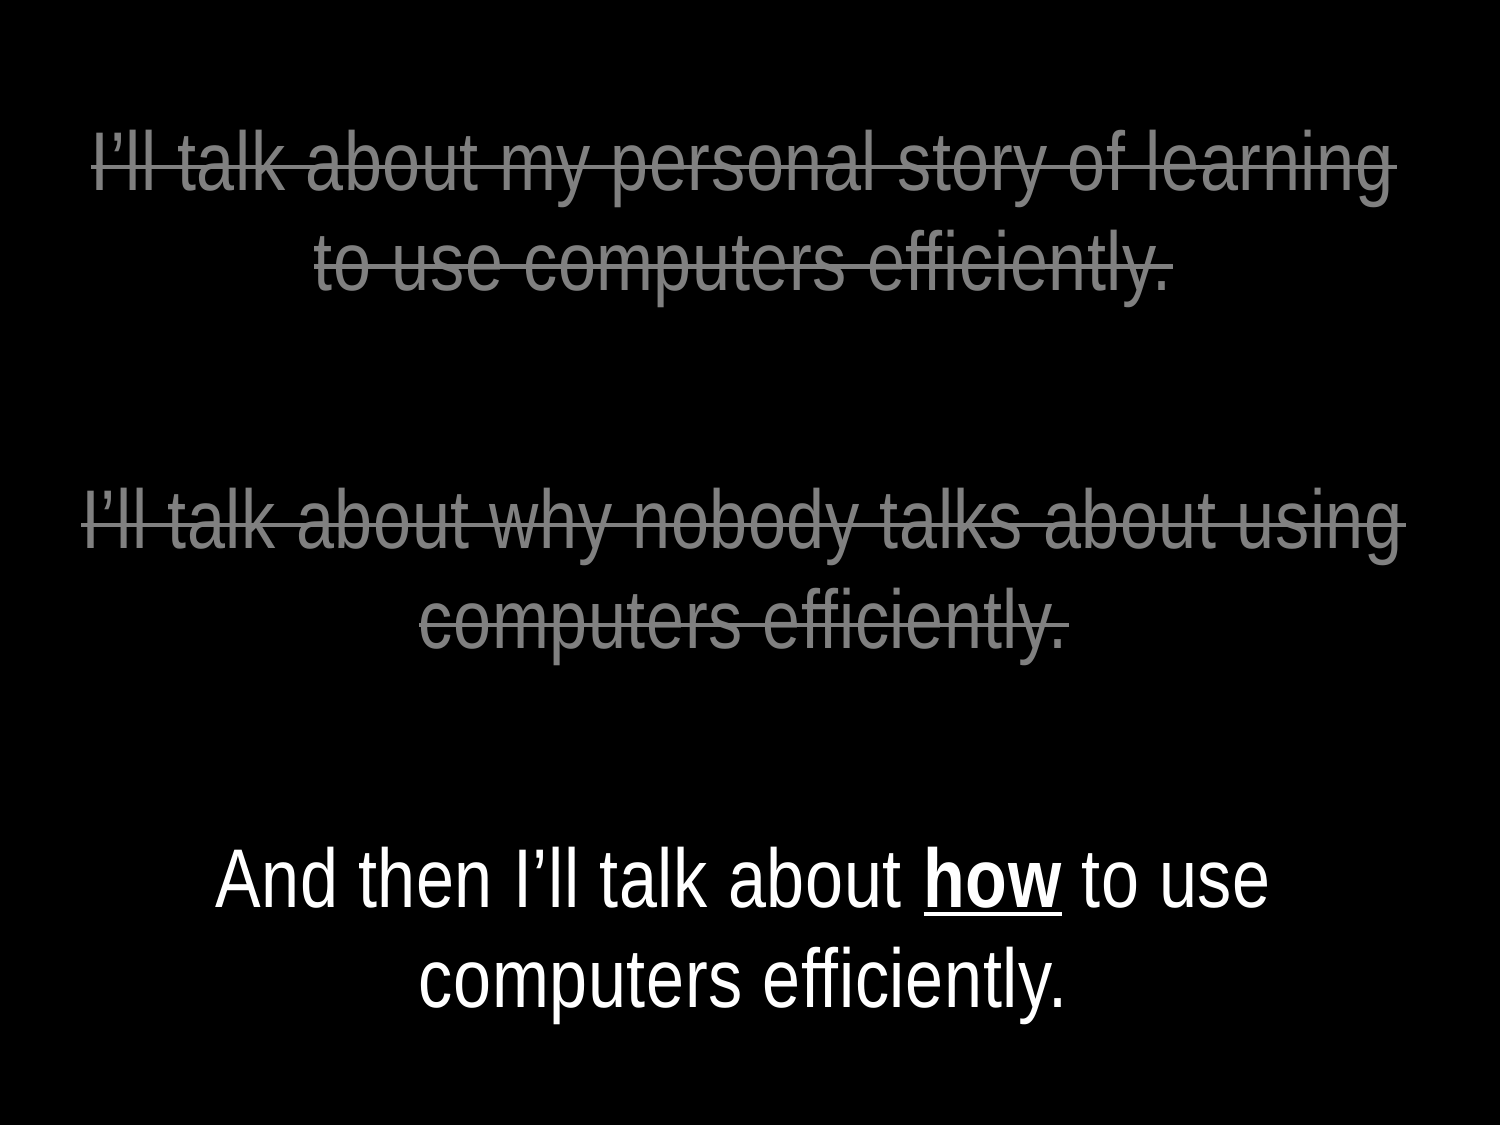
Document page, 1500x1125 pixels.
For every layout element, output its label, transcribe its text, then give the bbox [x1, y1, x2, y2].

text_box I’ll talk about my personal story of learning to use computers efficiently. I’ll talk about why nobody talks about using computers efficiently. And then I’ll talk about how to use computers efficiently. [37, 99, 1450, 925]
